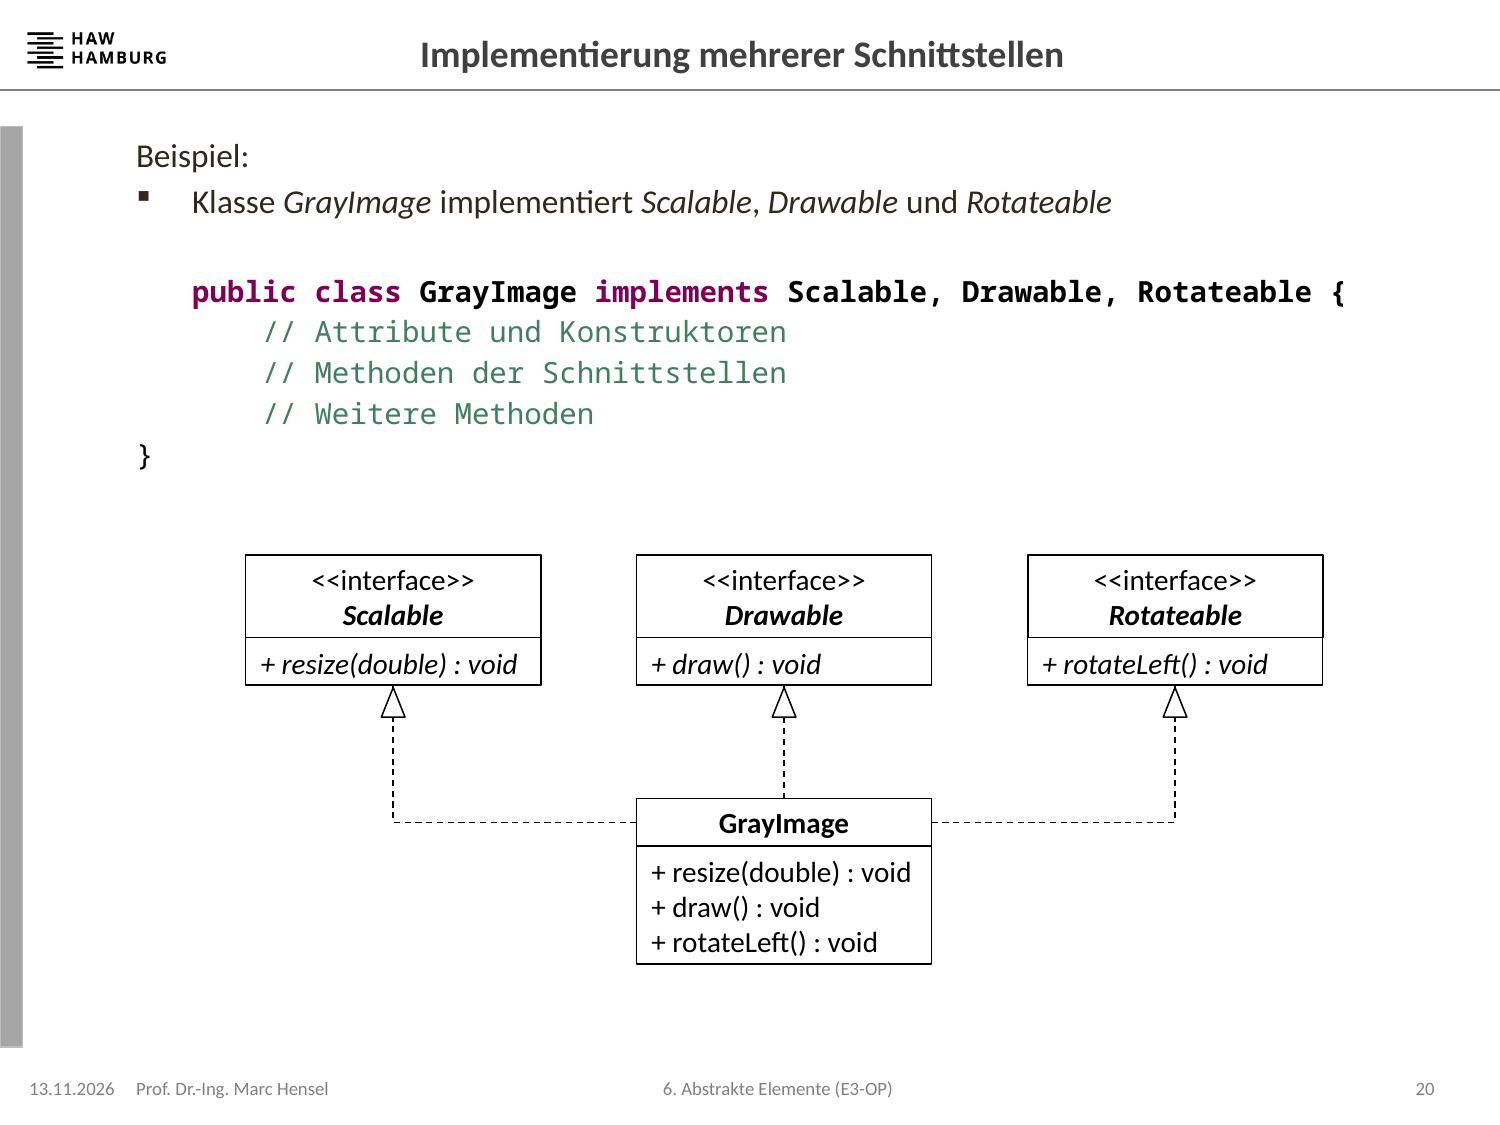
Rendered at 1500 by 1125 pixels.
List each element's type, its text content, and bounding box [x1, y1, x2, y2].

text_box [636, 554, 932, 686]
text_box [381, 702, 387, 718]
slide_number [22, 1076, 135, 1100]
footer Prof. Dr.-Ing. Marc Hensel [135, 1076, 362, 1100]
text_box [636, 798, 932, 965]
text_box [1180, 699, 1187, 718]
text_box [931, 684, 1176, 823]
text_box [392, 684, 637, 823]
text_box [788, 697, 796, 718]
text_box [772, 700, 779, 718]
title Implementierung mehrerer Schnittstellen [185, 22, 1315, 83]
slide_number 20 [1338, 1076, 1435, 1100]
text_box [1027, 554, 1324, 686]
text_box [245, 554, 542, 686]
list Beispiel: Klasse GrayImage implementiert Scalable, Drawable und Rotateable public class GrayImage implements Scalable, Drawable, Rotateable { // Attribute und Konstruktoren // Methoden der Schnittstellen // Weitere Methoden } [135, 126, 1436, 1048]
picture [15, 20, 177, 80]
